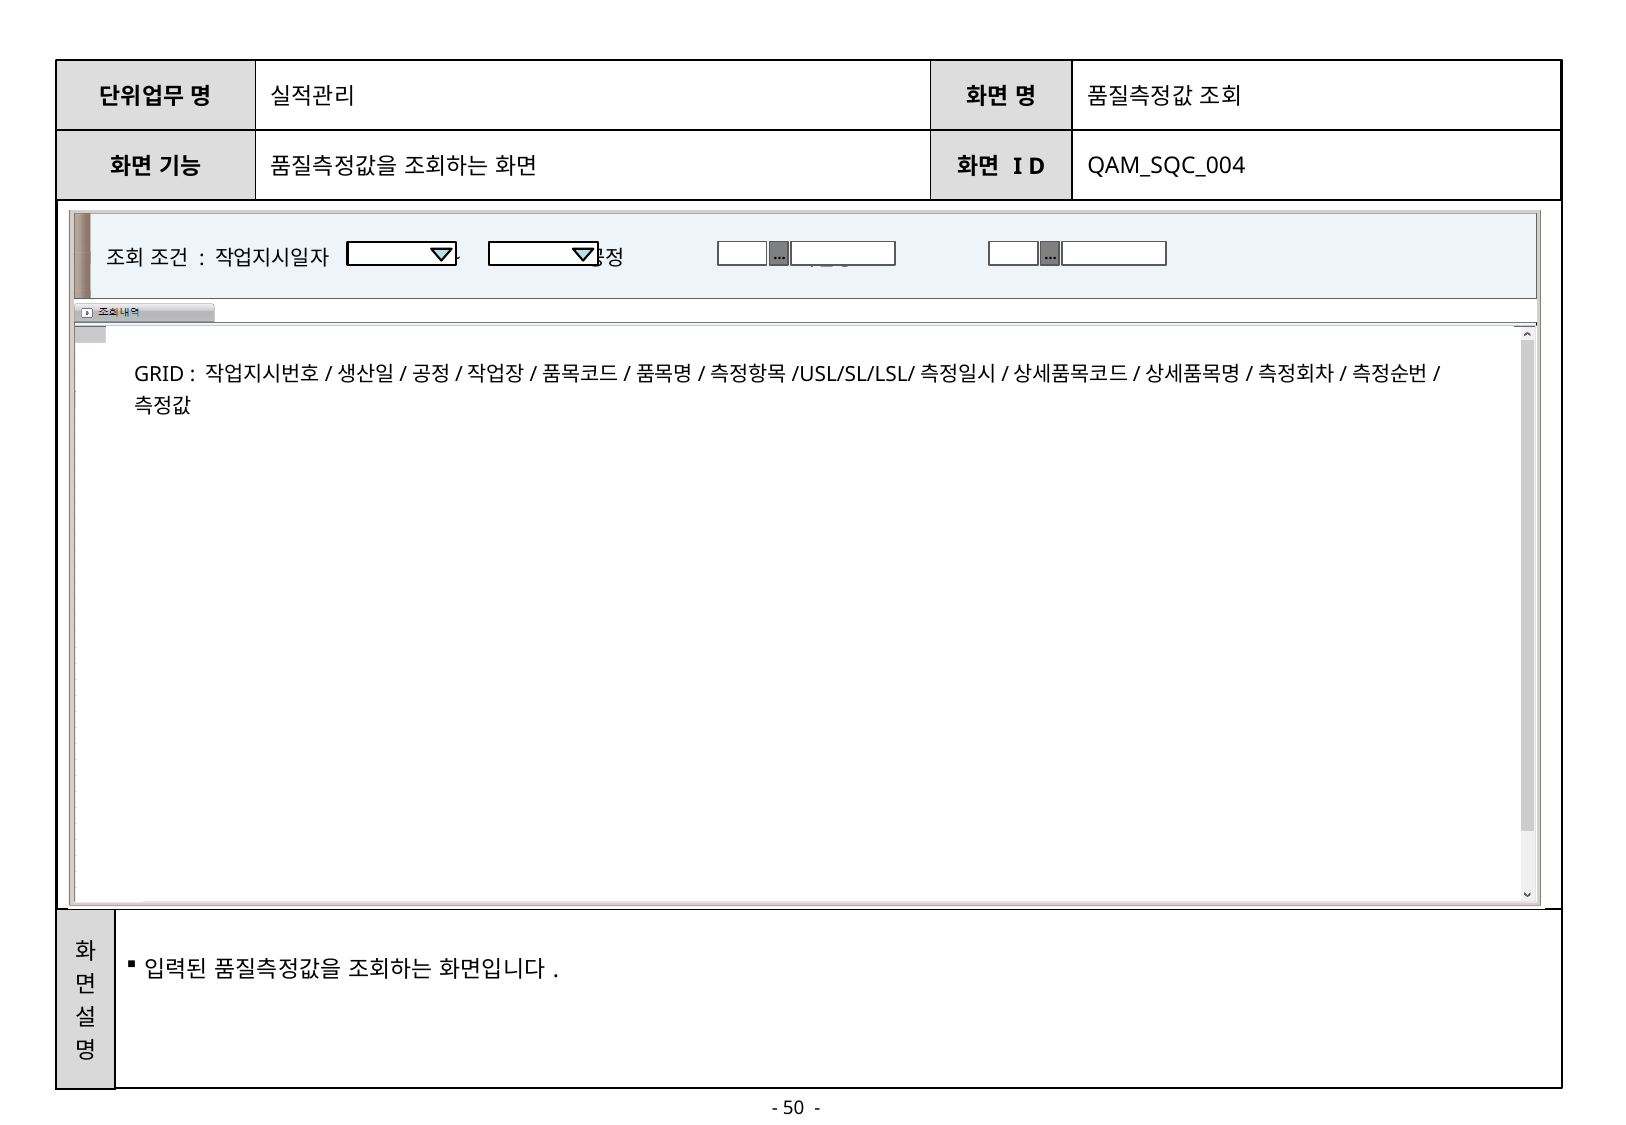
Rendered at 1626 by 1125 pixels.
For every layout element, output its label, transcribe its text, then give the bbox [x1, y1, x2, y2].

table_header 화면 명 [931, 61, 1071, 129]
table_cell 품질측정값을 조회하는 화면 [256, 131, 930, 199]
table_cell QAM_SQC_004 [1073, 131, 1560, 199]
table_cell 화면 I D [931, 131, 1071, 199]
table_cell 화면 기능 [57, 131, 255, 199]
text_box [489, 241, 599, 266]
table_header 실적관리 [256, 61, 930, 129]
table_header 입력된 품질측정값을 조회하는 화면입니다. [116, 910, 1562, 1089]
table_header 화 면 설 명 [57, 910, 114, 1088]
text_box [717, 241, 896, 266]
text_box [988, 241, 1167, 266]
table_header 단위업무 명 [57, 61, 255, 129]
picture [68, 209, 1545, 910]
table_header 품질측정값 조회 [1073, 61, 1560, 129]
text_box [347, 241, 457, 266]
